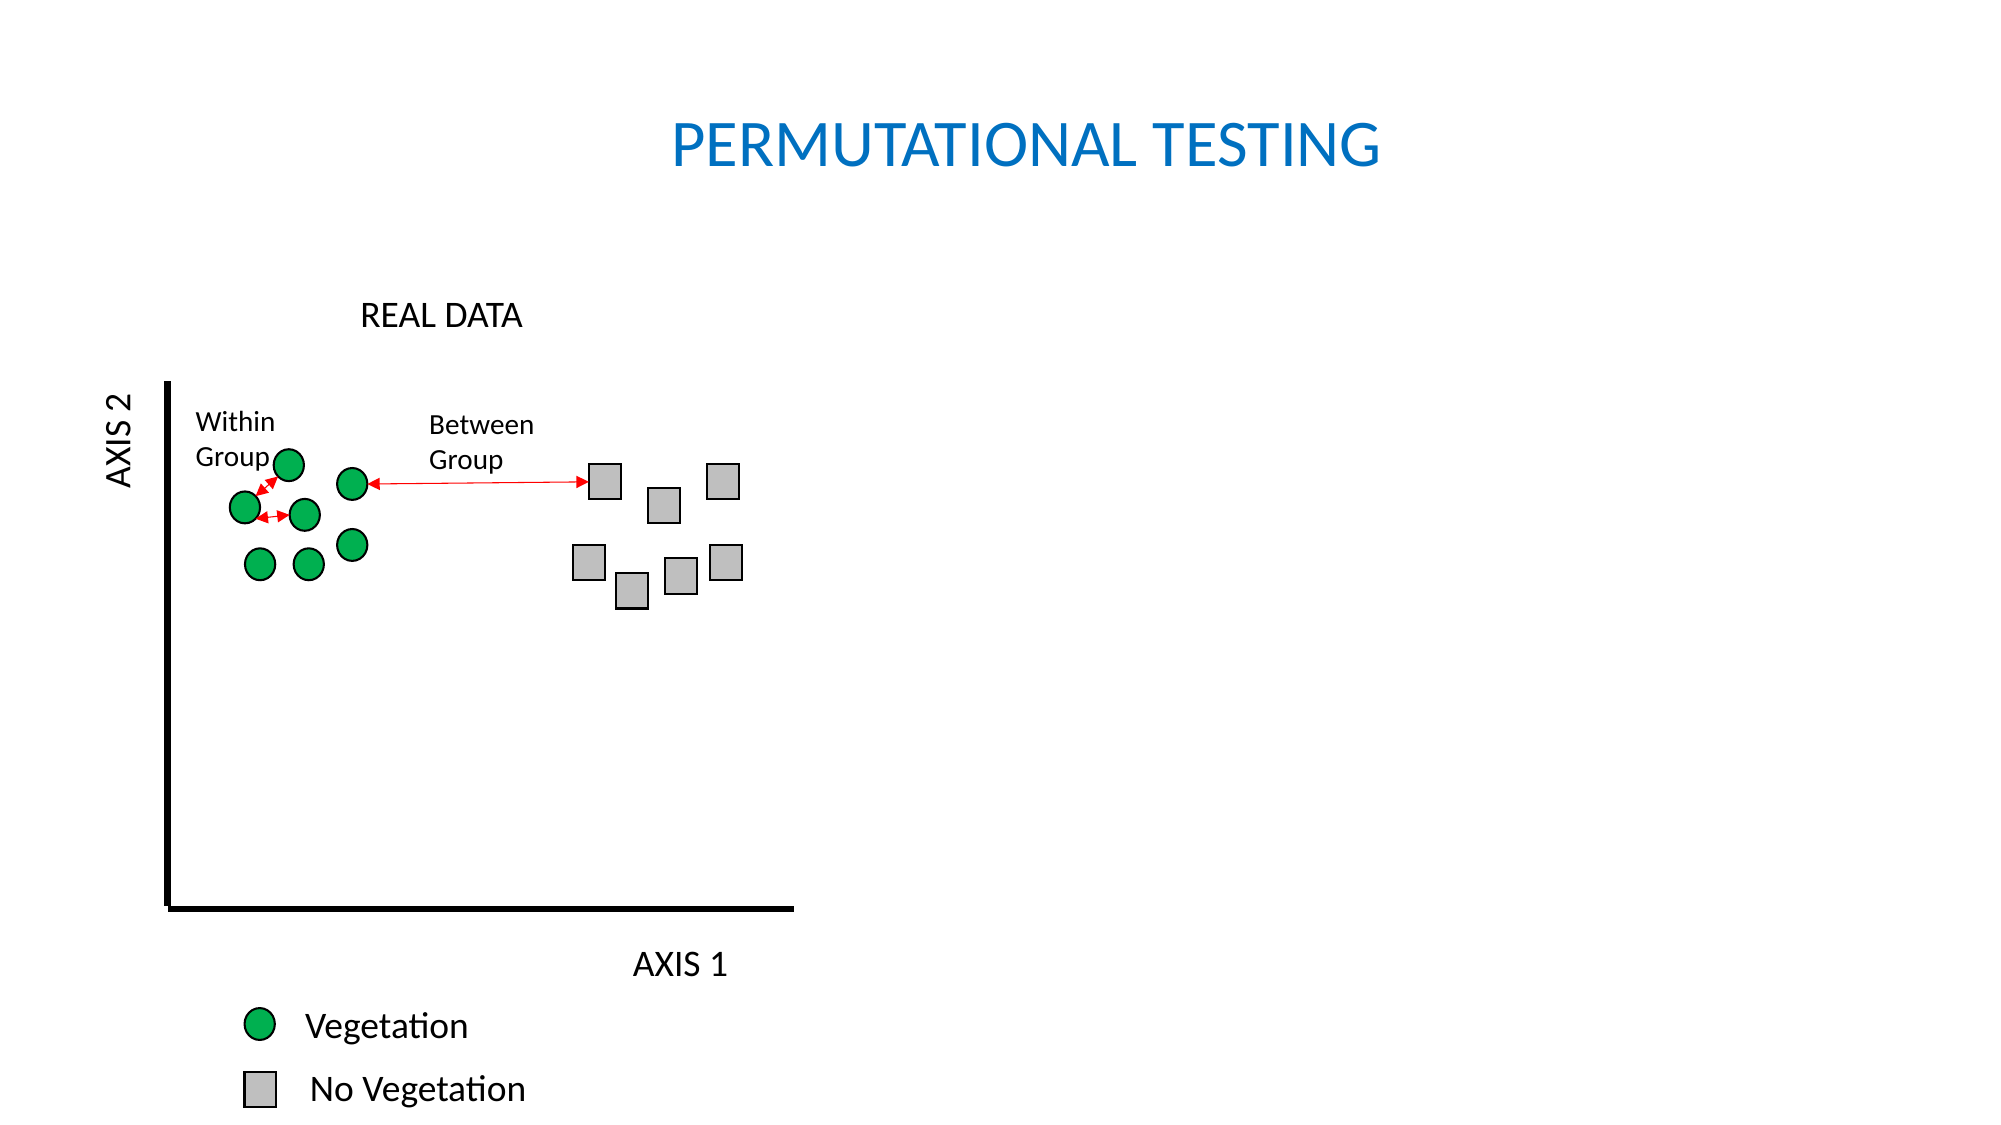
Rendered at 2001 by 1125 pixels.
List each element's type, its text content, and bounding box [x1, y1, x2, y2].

text_box [615, 572, 649, 610]
text_box [706, 463, 740, 500]
text_box PERMUTATIONAL TESTING [656, 92, 1398, 188]
text_box Between Group [414, 397, 556, 481]
text_box [292, 547, 325, 582]
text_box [255, 476, 279, 497]
text_box AXIS 2 [85, 378, 146, 504]
text_box [280, 450, 305, 483]
text_box [288, 497, 321, 532]
text_box [588, 463, 622, 500]
text_box Within Group [180, 394, 297, 480]
text_box [243, 1071, 277, 1108]
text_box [367, 481, 589, 485]
text_box [243, 1007, 276, 1042]
text_box [228, 490, 262, 525]
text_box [255, 514, 290, 519]
text_box [336, 527, 369, 562]
text_box REAL DATA [345, 282, 538, 343]
text_box [709, 544, 743, 581]
text_box AXIS 1 [618, 932, 744, 992]
text_box [647, 487, 681, 524]
text_box No Vegetation [295, 1056, 542, 1117]
text_box [243, 547, 277, 582]
text_box [664, 557, 698, 595]
text_box [572, 544, 606, 581]
text_box [336, 466, 369, 501]
text_box Vegetation [290, 993, 484, 1054]
